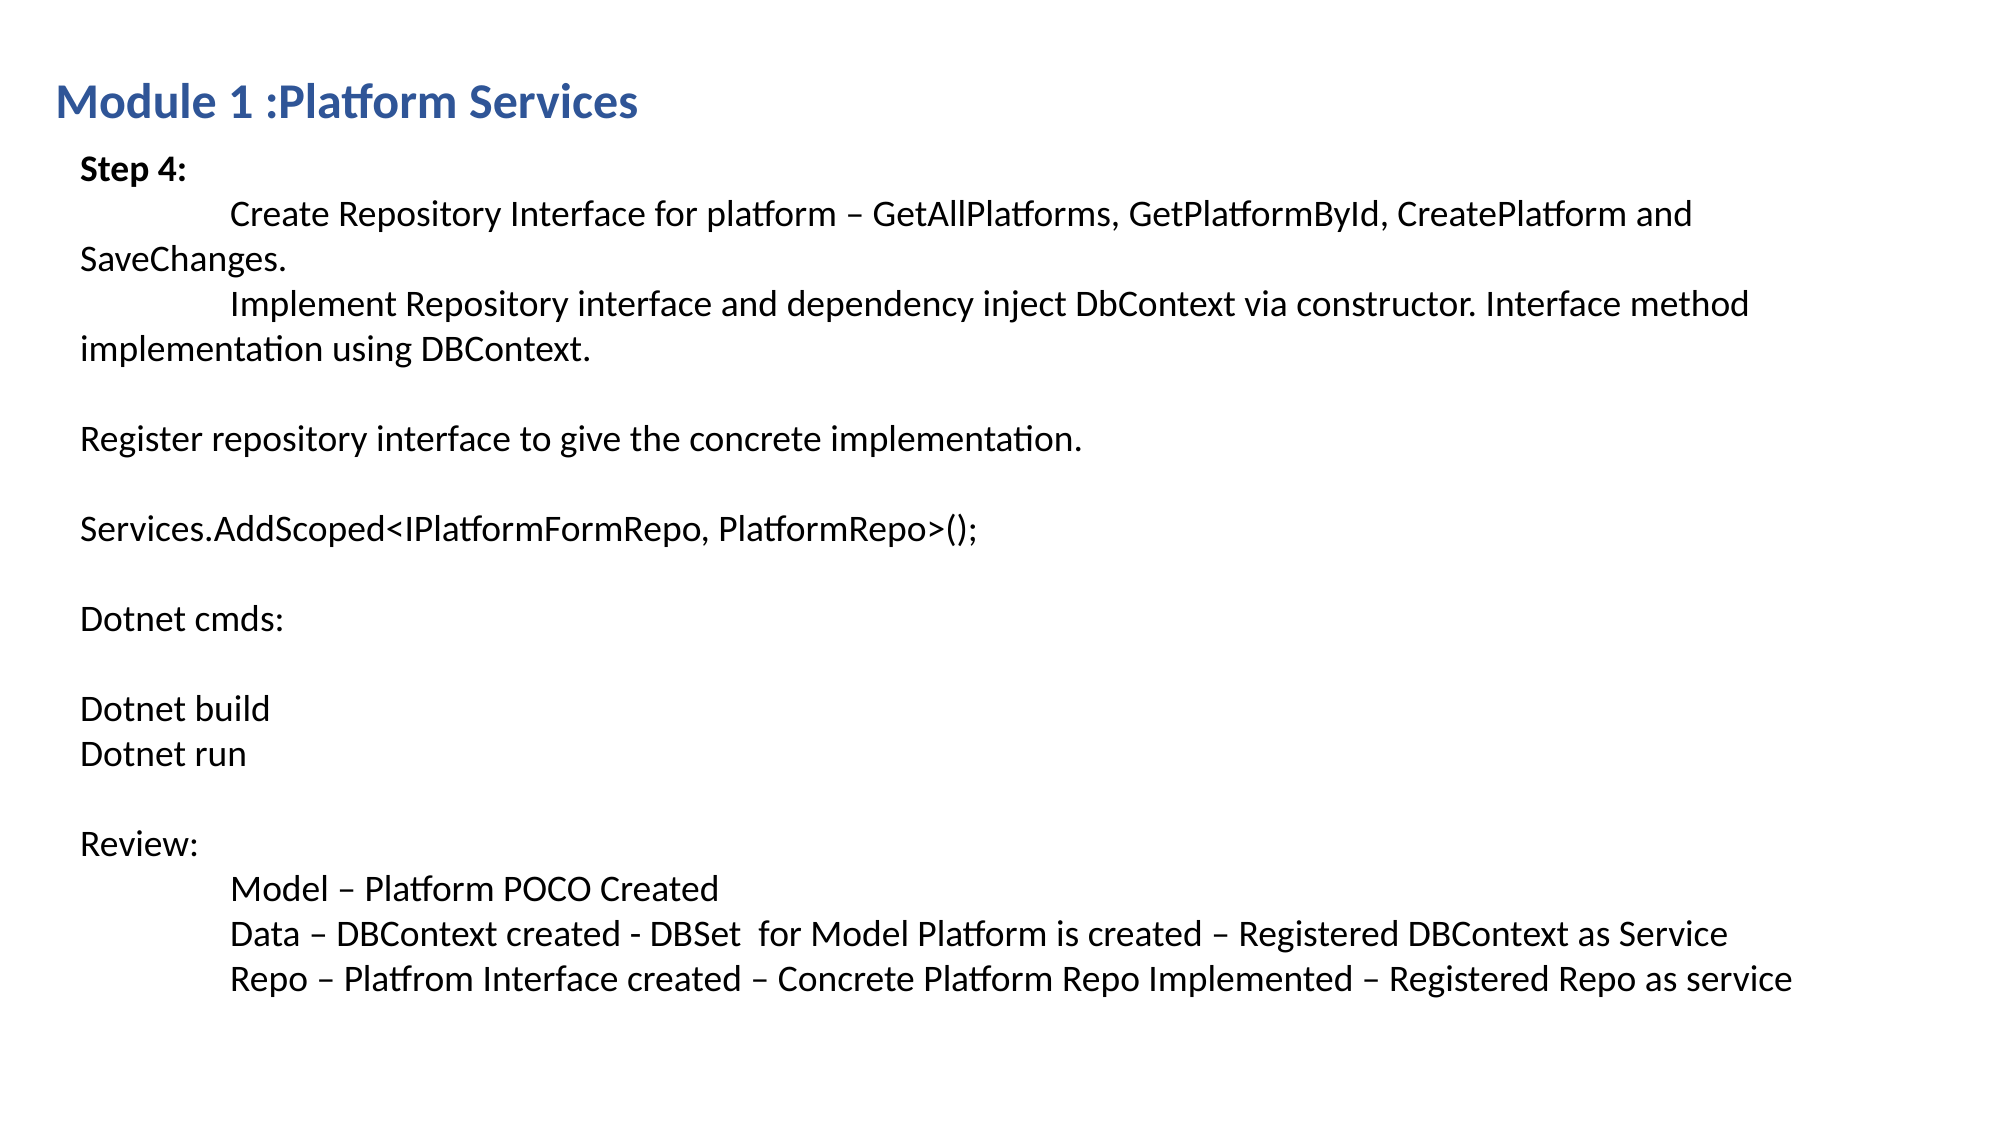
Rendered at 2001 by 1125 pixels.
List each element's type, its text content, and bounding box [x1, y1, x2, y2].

text_box Step 4: Create Repository Interface for platform – GetAllPlatforms, GetPlatformById, CreatePlatform and SaveChanges. Implement Repository interface and dependency inject DbContext via constructor. Interface method implementation using DBContext. Register repository interface to give the concrete implementation. Services.AddScoped<IPlatformFormRepo, PlatformRepo>(); Dotnet cmds: Dotnet build Dotnet run Review: Model – Platform POCO Created Data – DBContext created - DBSet for Model Platform is created – Registered DBContext as Service Repo – Platfrom Interface created – Concrete Platform Repo Implemented – Registered Repo as service [65, 136, 1822, 1052]
text_box Module 1 :Platform Services [40, 60, 1847, 136]
